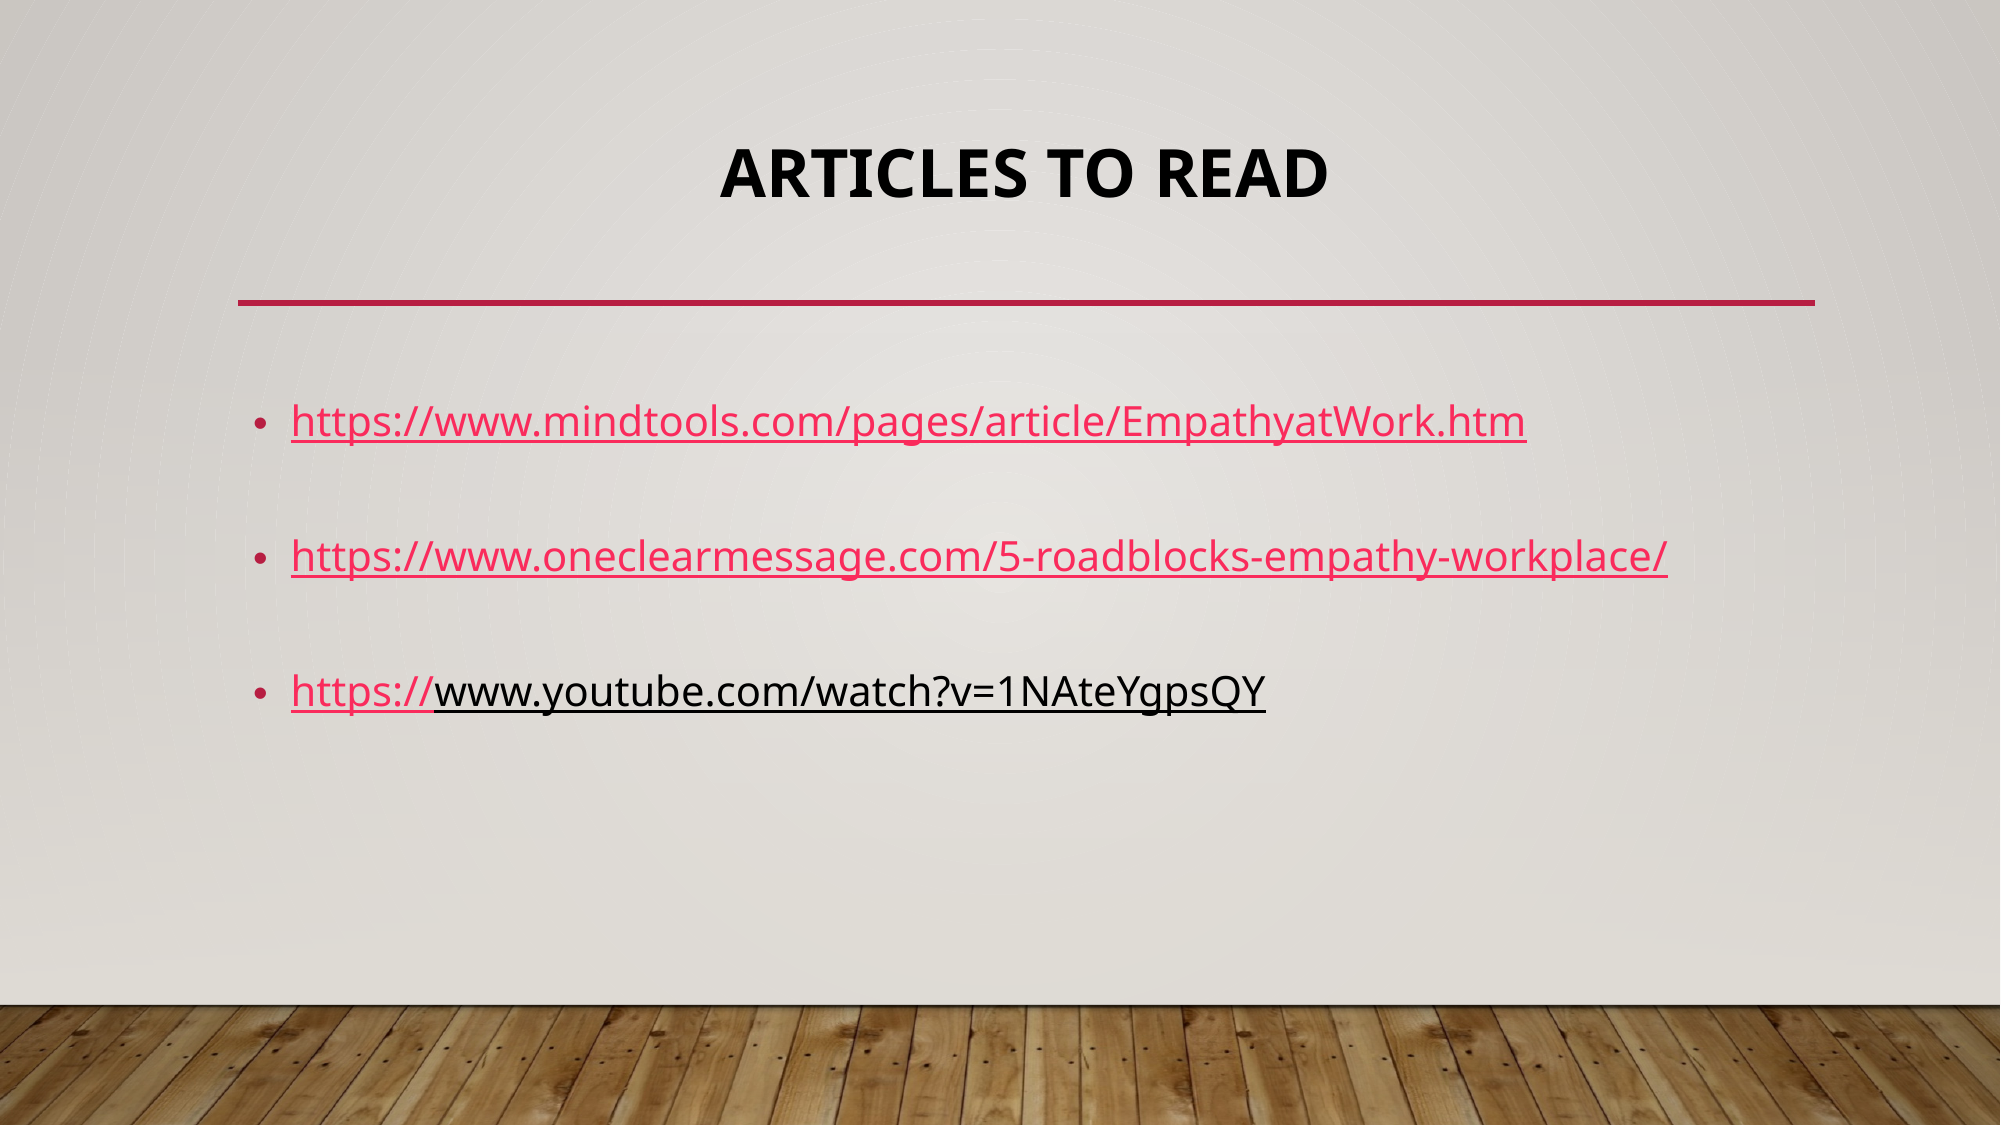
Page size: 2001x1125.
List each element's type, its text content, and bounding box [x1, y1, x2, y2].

list https://www.mindtools.com/pages/article/EmpathyatWork.htm https://www.oneclearmessage.com/5-roadblocks-empathy-workplace/ https://www.youtube.com/watch?v=1NAteYgpsQY [238, 330, 1814, 897]
picture [0, 1005, 2000, 1125]
title Articles to read [238, 131, 1814, 305]
